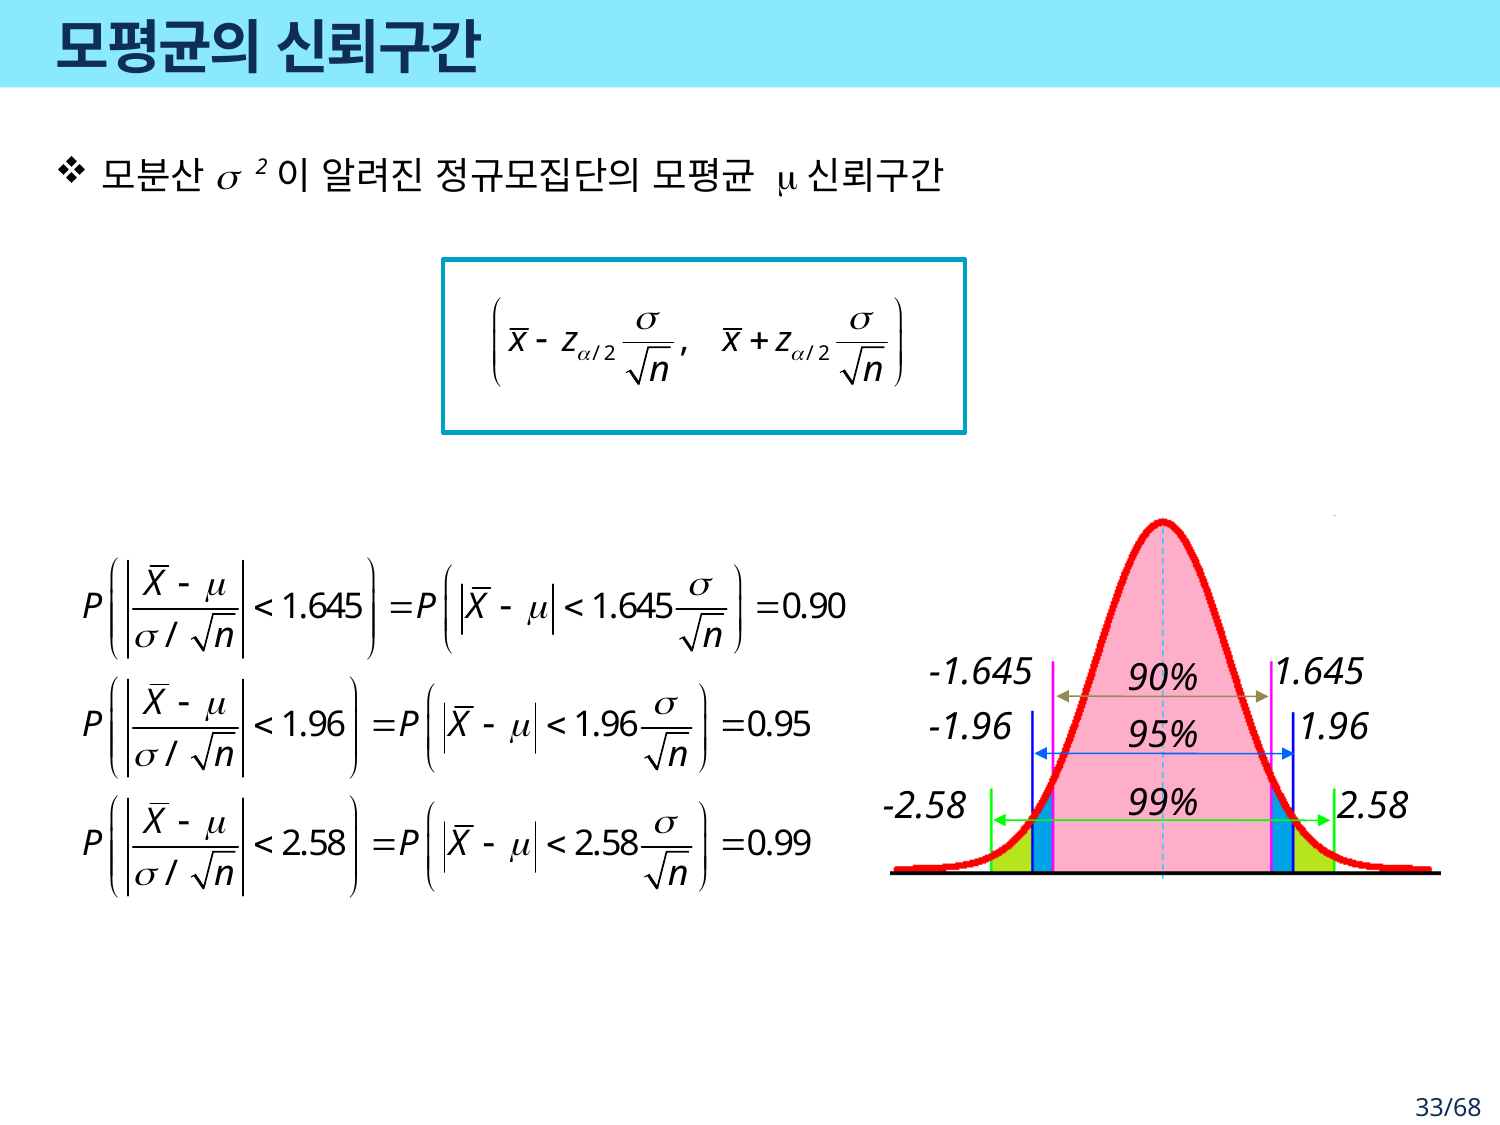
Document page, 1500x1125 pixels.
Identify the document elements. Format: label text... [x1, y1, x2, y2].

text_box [879, 514, 1441, 879]
title 모평균의 신뢰구간 [40, 5, 1288, 84]
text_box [485, 289, 913, 396]
text_box [441, 257, 967, 435]
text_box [75, 550, 851, 906]
